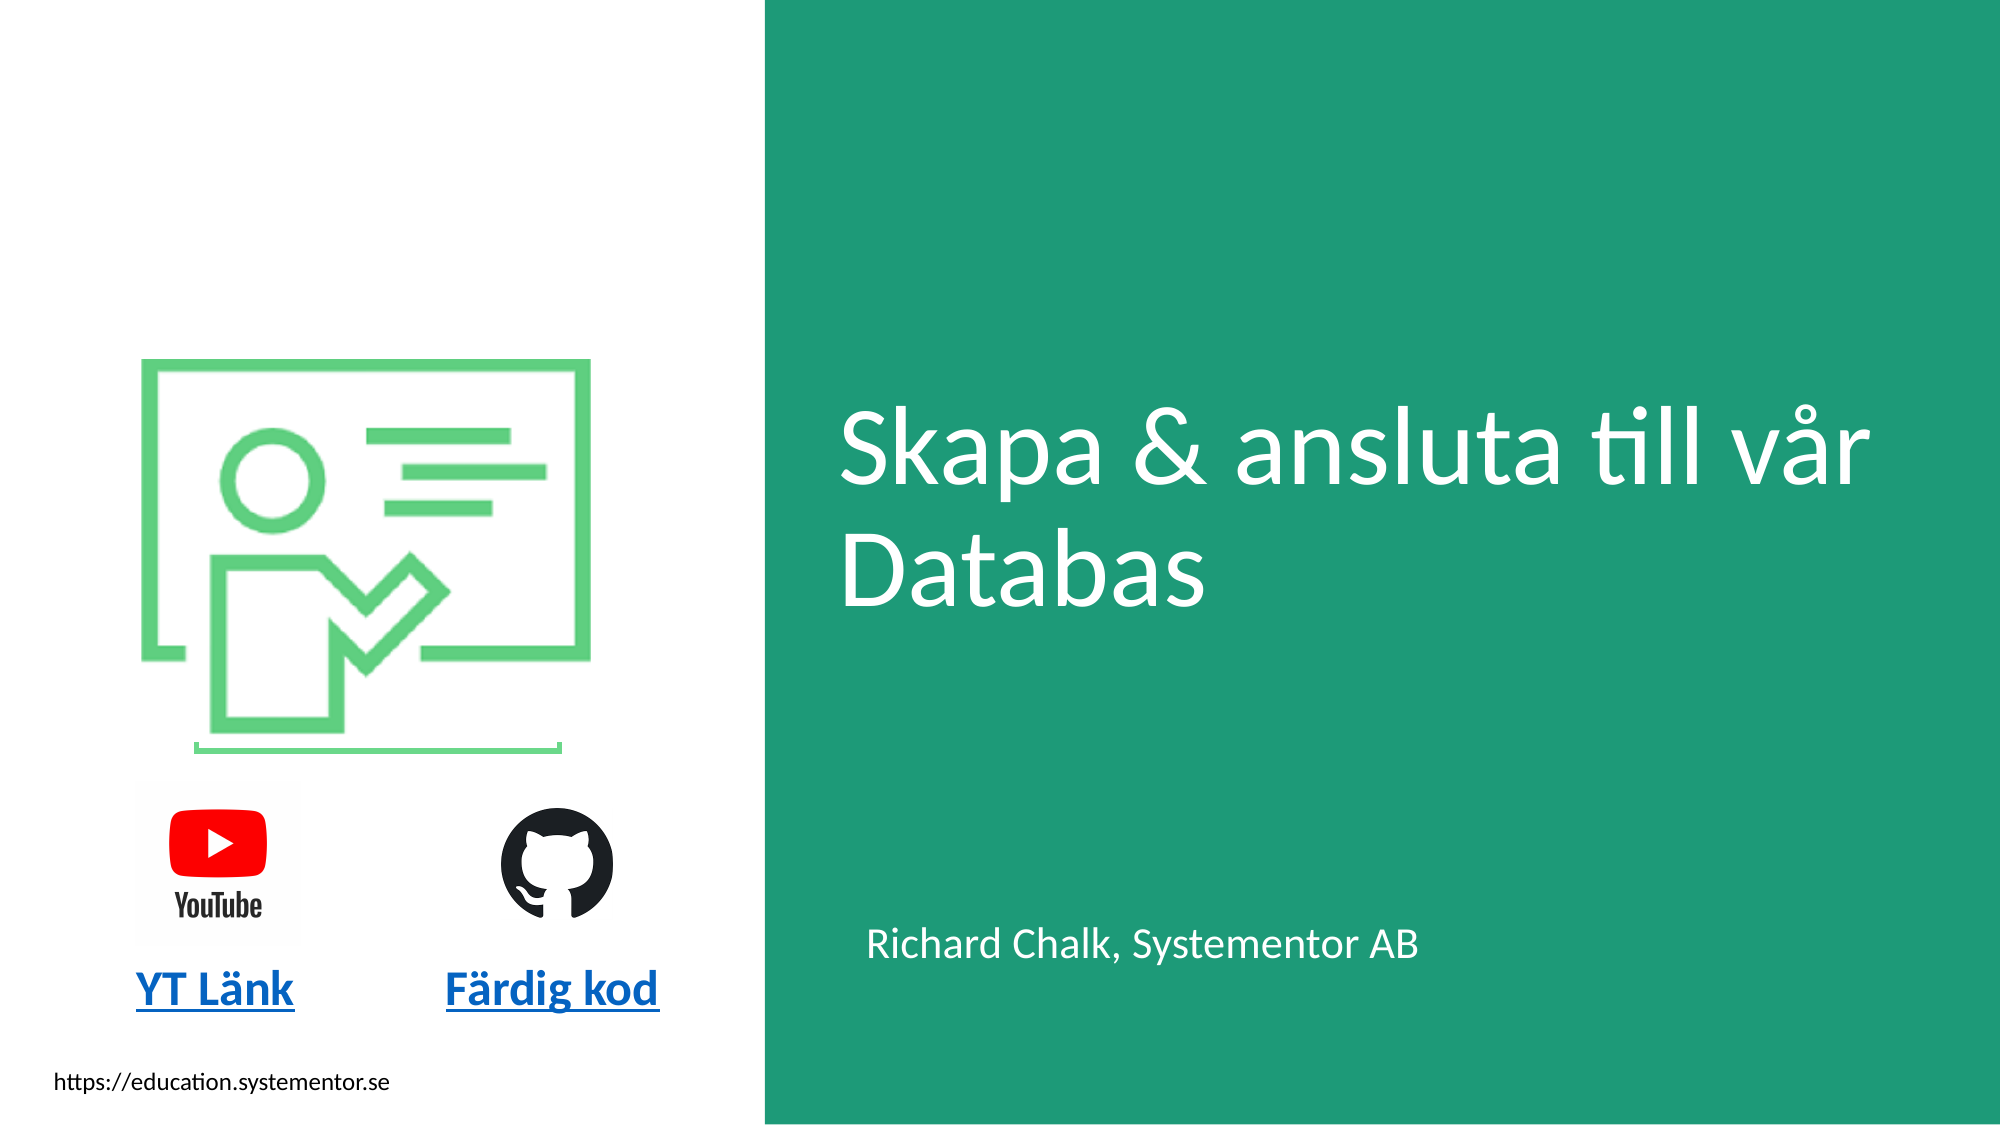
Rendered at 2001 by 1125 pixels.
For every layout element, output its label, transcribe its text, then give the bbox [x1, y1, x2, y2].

picture [500, 807, 613, 920]
picture [140, 359, 591, 742]
picture [135, 781, 301, 947]
text_box [764, 0, 2000, 1125]
text_box Skapa & ansluta till vår Databas [823, 201, 1971, 638]
text_box Richard Chalk, Systementor AB [851, 673, 1877, 979]
text_box Färdig kod [431, 947, 689, 1023]
text_box YT Länk [121, 947, 343, 1023]
